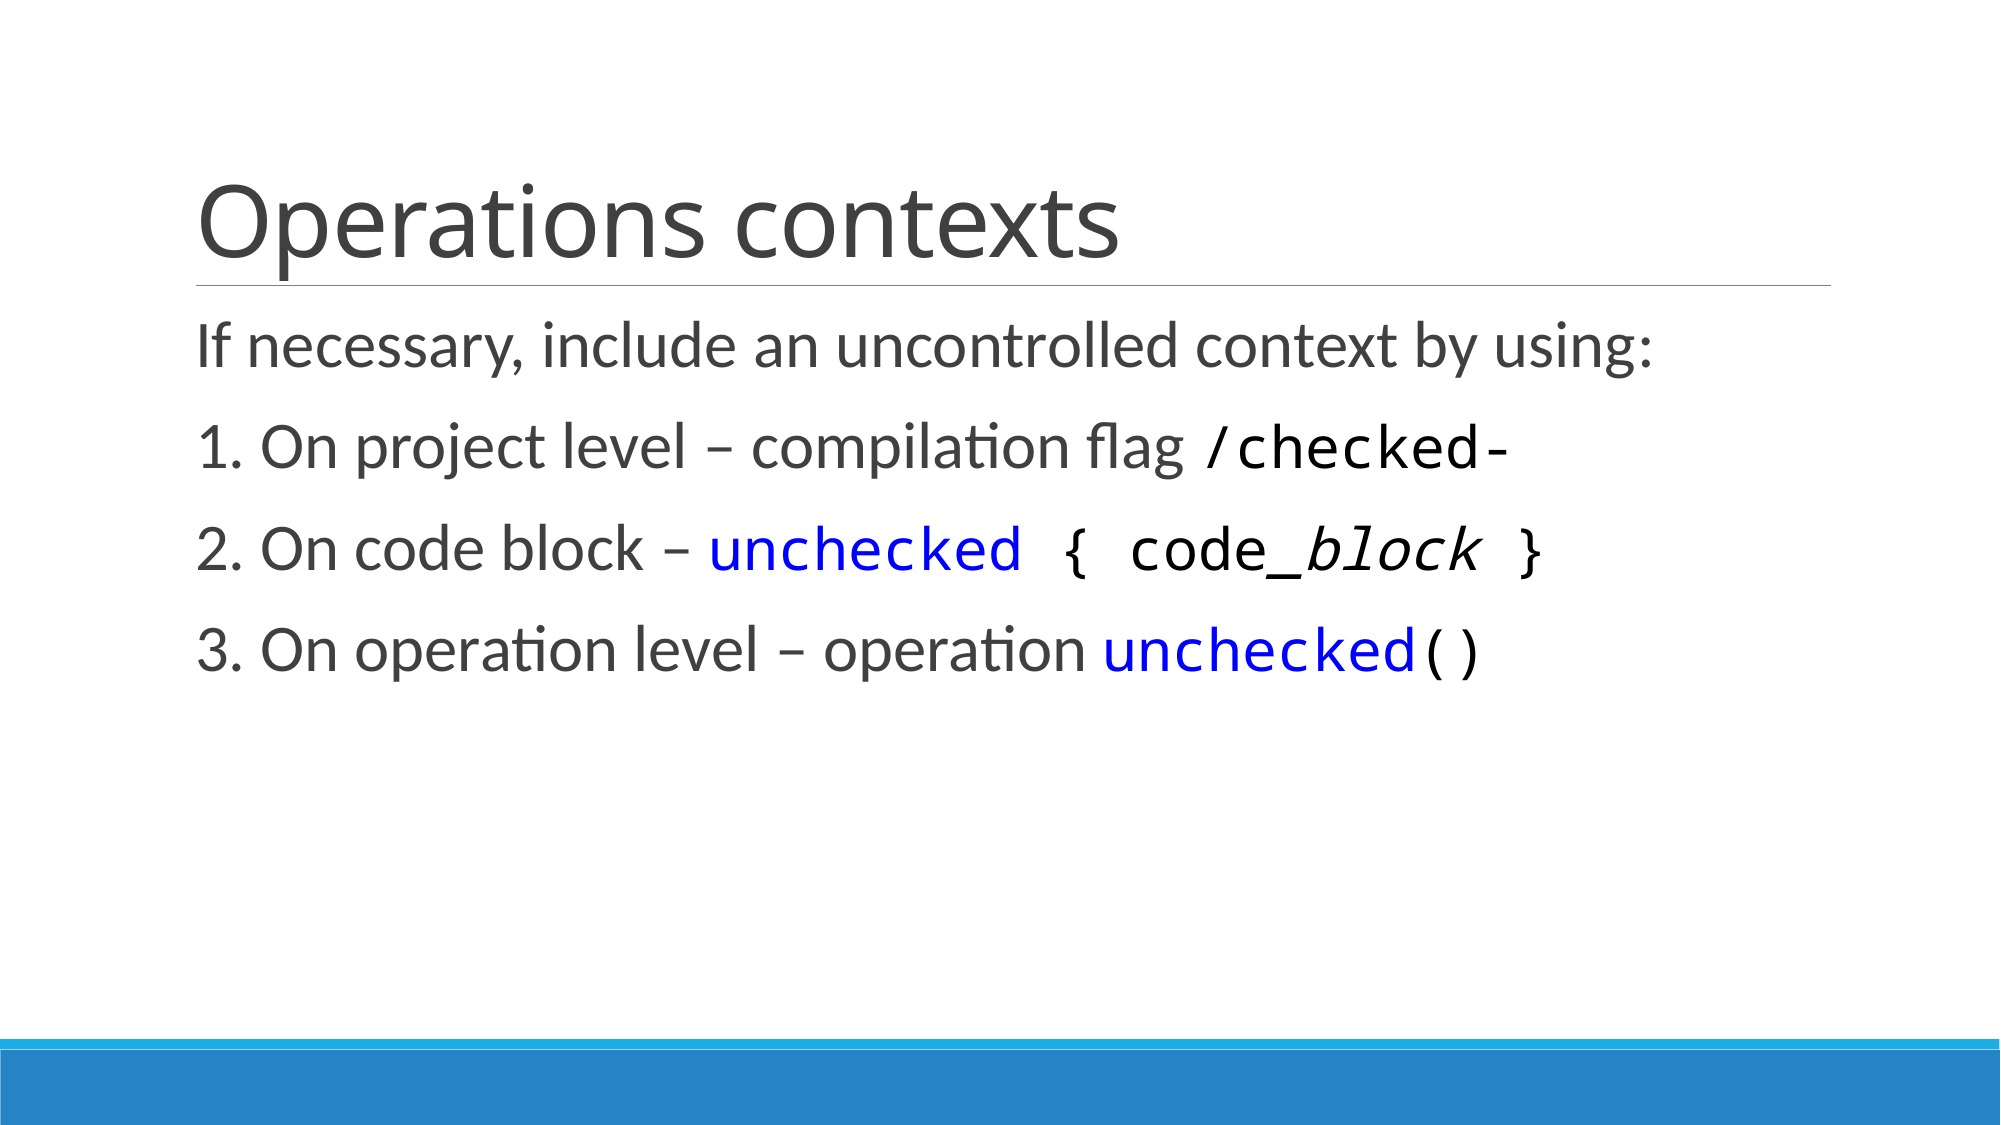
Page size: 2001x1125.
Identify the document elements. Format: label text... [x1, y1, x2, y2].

list If necessary, include an uncontrolled context by using: 1. On project level – compilation flag /checked- 2. On code block – unchecked { code_block } 3. On operation level – operation unchecked() [180, 302, 1830, 1027]
title Operations contexts [180, 47, 1830, 285]
